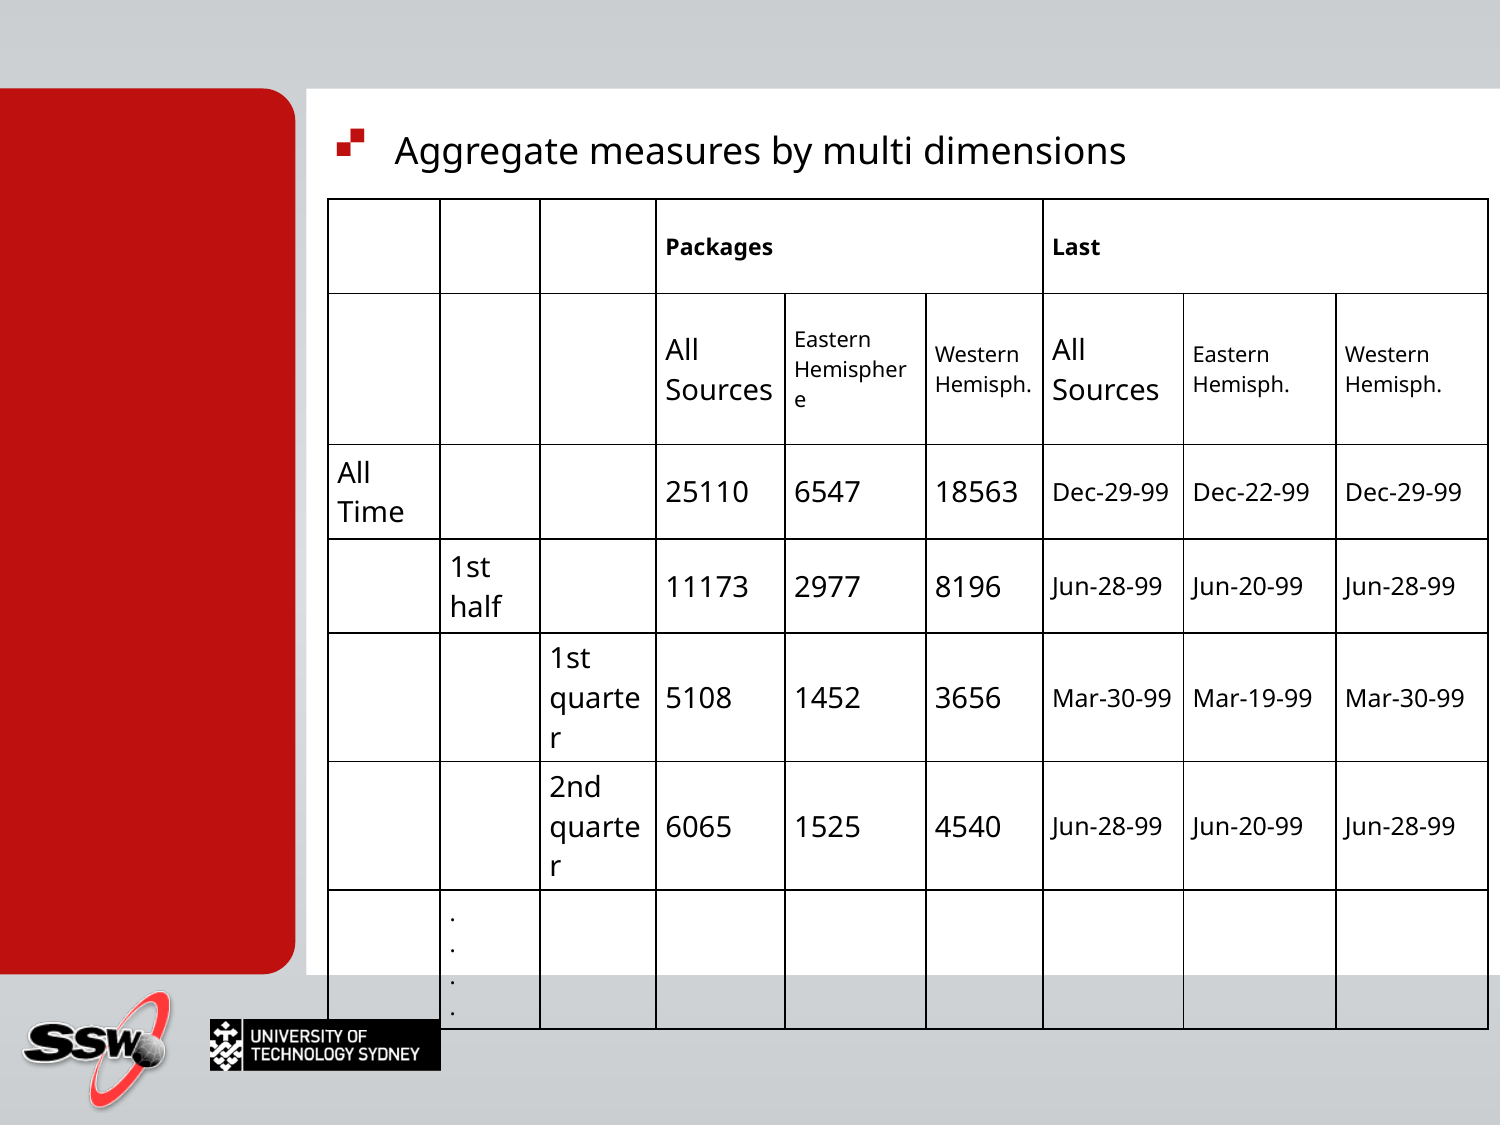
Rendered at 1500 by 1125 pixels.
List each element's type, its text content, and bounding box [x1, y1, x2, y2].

table_cell [329, 540, 439, 632]
table_cell [541, 294, 655, 444]
table_cell 18563 [927, 445, 1042, 538]
table_cell [441, 294, 539, 444]
table_cell Mar-19-99 [1184, 634, 1335, 761]
table_cell [927, 891, 1042, 1028]
table_cell [329, 294, 439, 444]
table_cell [1044, 891, 1183, 1028]
list Aggregate measures by multi dimensions [305, 88, 1500, 976]
table_cell [441, 762, 539, 889]
table_header [441, 200, 539, 293]
table_cell [441, 445, 539, 538]
table_cell [541, 445, 655, 538]
table_cell 3656 [927, 634, 1042, 761]
table_cell 25110 [657, 445, 784, 538]
table_cell Eastern Hemisph. [1184, 294, 1335, 444]
table_cell Eastern Hemisphere [786, 294, 925, 444]
table_cell Jun-28-99 [1337, 540, 1487, 632]
table_cell All Sources [1044, 294, 1183, 444]
table_cell . . . . [441, 891, 539, 1028]
table_cell Jun-20-99 [1184, 540, 1335, 632]
table_header Packages [657, 200, 1042, 293]
table_cell 8196 [927, 540, 1042, 632]
table_cell Jun-28-99 [1044, 540, 1183, 632]
table_header [541, 200, 655, 293]
table_cell 2977 [786, 540, 925, 632]
table_cell [329, 891, 439, 1028]
table_cell Mar-30-99 [1337, 634, 1487, 761]
table_cell Jun-28-99 [1044, 762, 1183, 889]
table_cell 6065 [657, 762, 784, 889]
table_cell [541, 540, 655, 632]
table_cell 5108 [657, 634, 784, 761]
table_cell 1525 [786, 762, 925, 889]
table_cell 4540 [927, 762, 1042, 889]
table_cell [329, 634, 439, 761]
table_cell [441, 634, 539, 761]
table_cell [541, 891, 655, 1028]
table_cell Western Hemisph. [1337, 294, 1487, 444]
table_header [329, 200, 439, 293]
table_cell 1st half [441, 540, 539, 632]
table_cell Dec-22-99 [1184, 445, 1335, 538]
table_cell All Time [329, 445, 439, 538]
table_header Last [1044, 200, 1487, 293]
table_cell [657, 891, 784, 1028]
table_cell Jun-28-99 [1337, 762, 1487, 889]
table_cell Jun-20-99 [1184, 762, 1335, 889]
table_cell Dec-29-99 [1337, 445, 1487, 538]
table_cell Mar-30-99 [1044, 634, 1183, 761]
picture [210, 1019, 441, 1071]
table_cell All Sources [657, 294, 784, 444]
table_cell [1184, 891, 1335, 1028]
table_cell [1337, 891, 1487, 1028]
table_cell [786, 891, 925, 1028]
table_cell 1st quarter [541, 634, 655, 761]
picture [14, 986, 178, 1113]
table_cell Western Hemisph. [927, 294, 1042, 444]
table_cell 6547 [786, 445, 925, 538]
table_cell [329, 762, 439, 889]
table_cell 2nd quarter [541, 762, 655, 889]
table_cell 11173 [657, 540, 784, 632]
table_cell 1452 [786, 634, 925, 761]
table_cell Dec-29-99 [1044, 445, 1183, 538]
